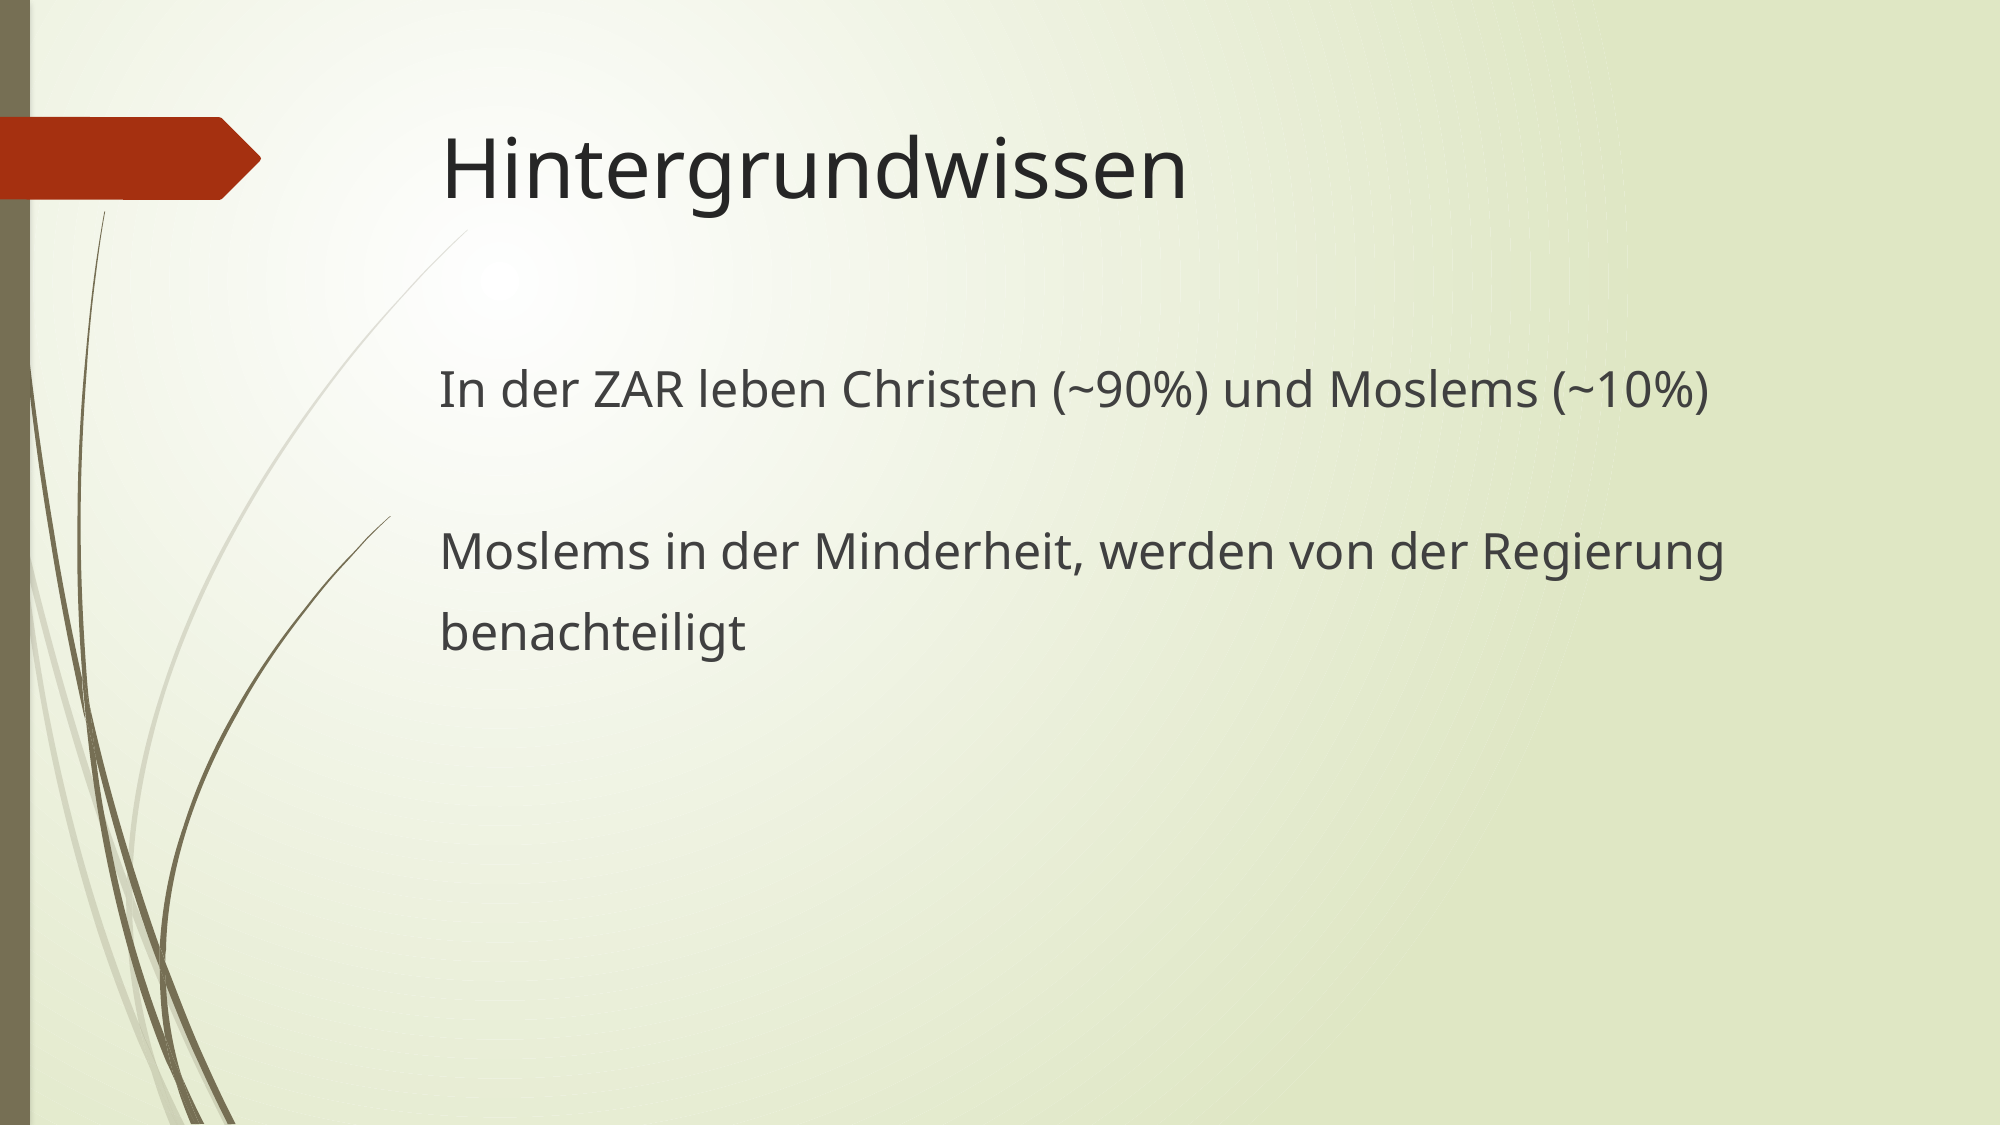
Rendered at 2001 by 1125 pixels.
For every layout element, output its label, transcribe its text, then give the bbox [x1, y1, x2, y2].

list In der ZAR leben Christen (~90%) und Moslems (~10%) Moslems in der Minderheit, werden von der Regierung benachteiligt [424, 350, 1888, 970]
title Hintergrundwissen [425, 102, 1888, 313]
